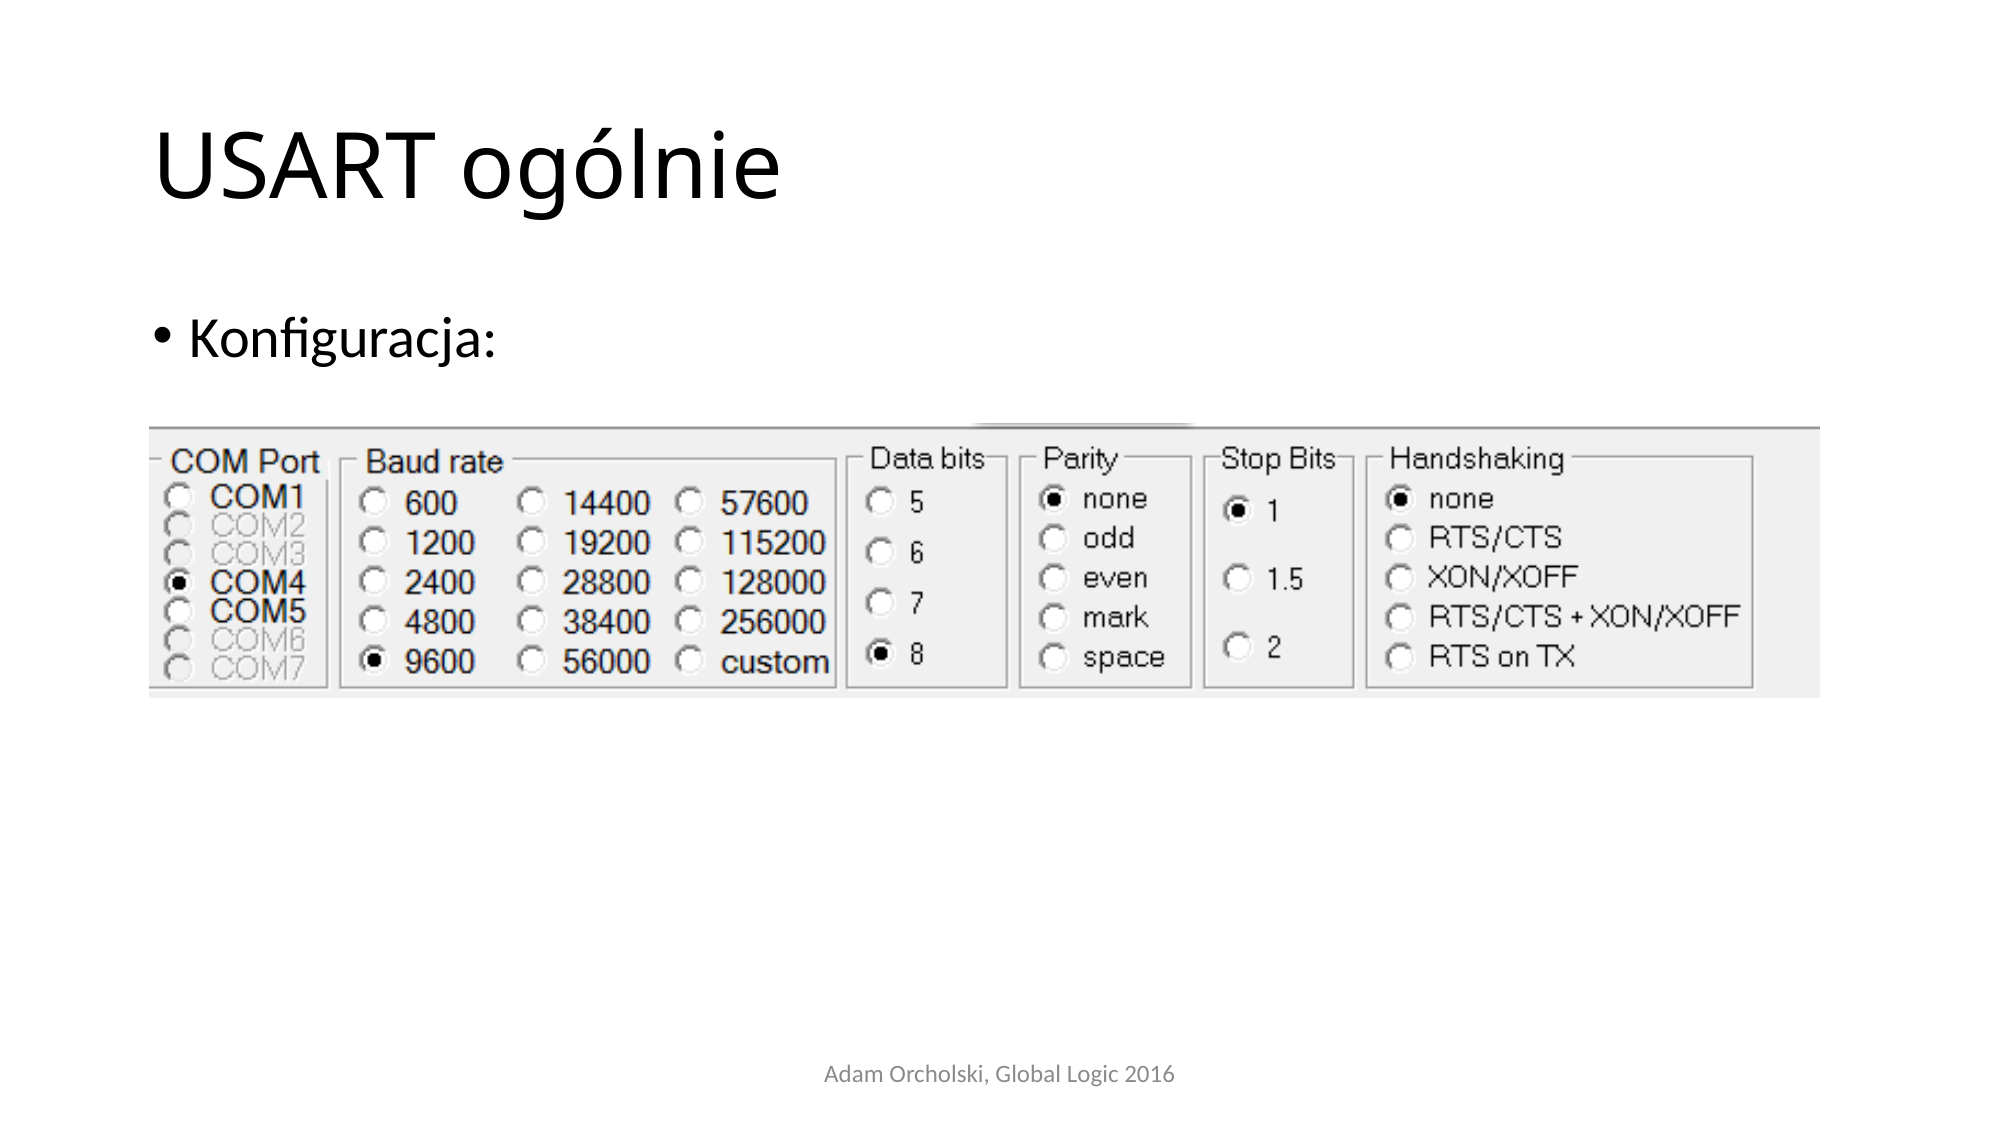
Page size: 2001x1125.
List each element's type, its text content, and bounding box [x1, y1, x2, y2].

picture [149, 423, 1820, 698]
list Konfiguracja: [137, 299, 1863, 1014]
title USART ogólnie [137, 59, 1863, 278]
footer Adam Orcholski, Global Logic 2016 [662, 1042, 1338, 1103]
